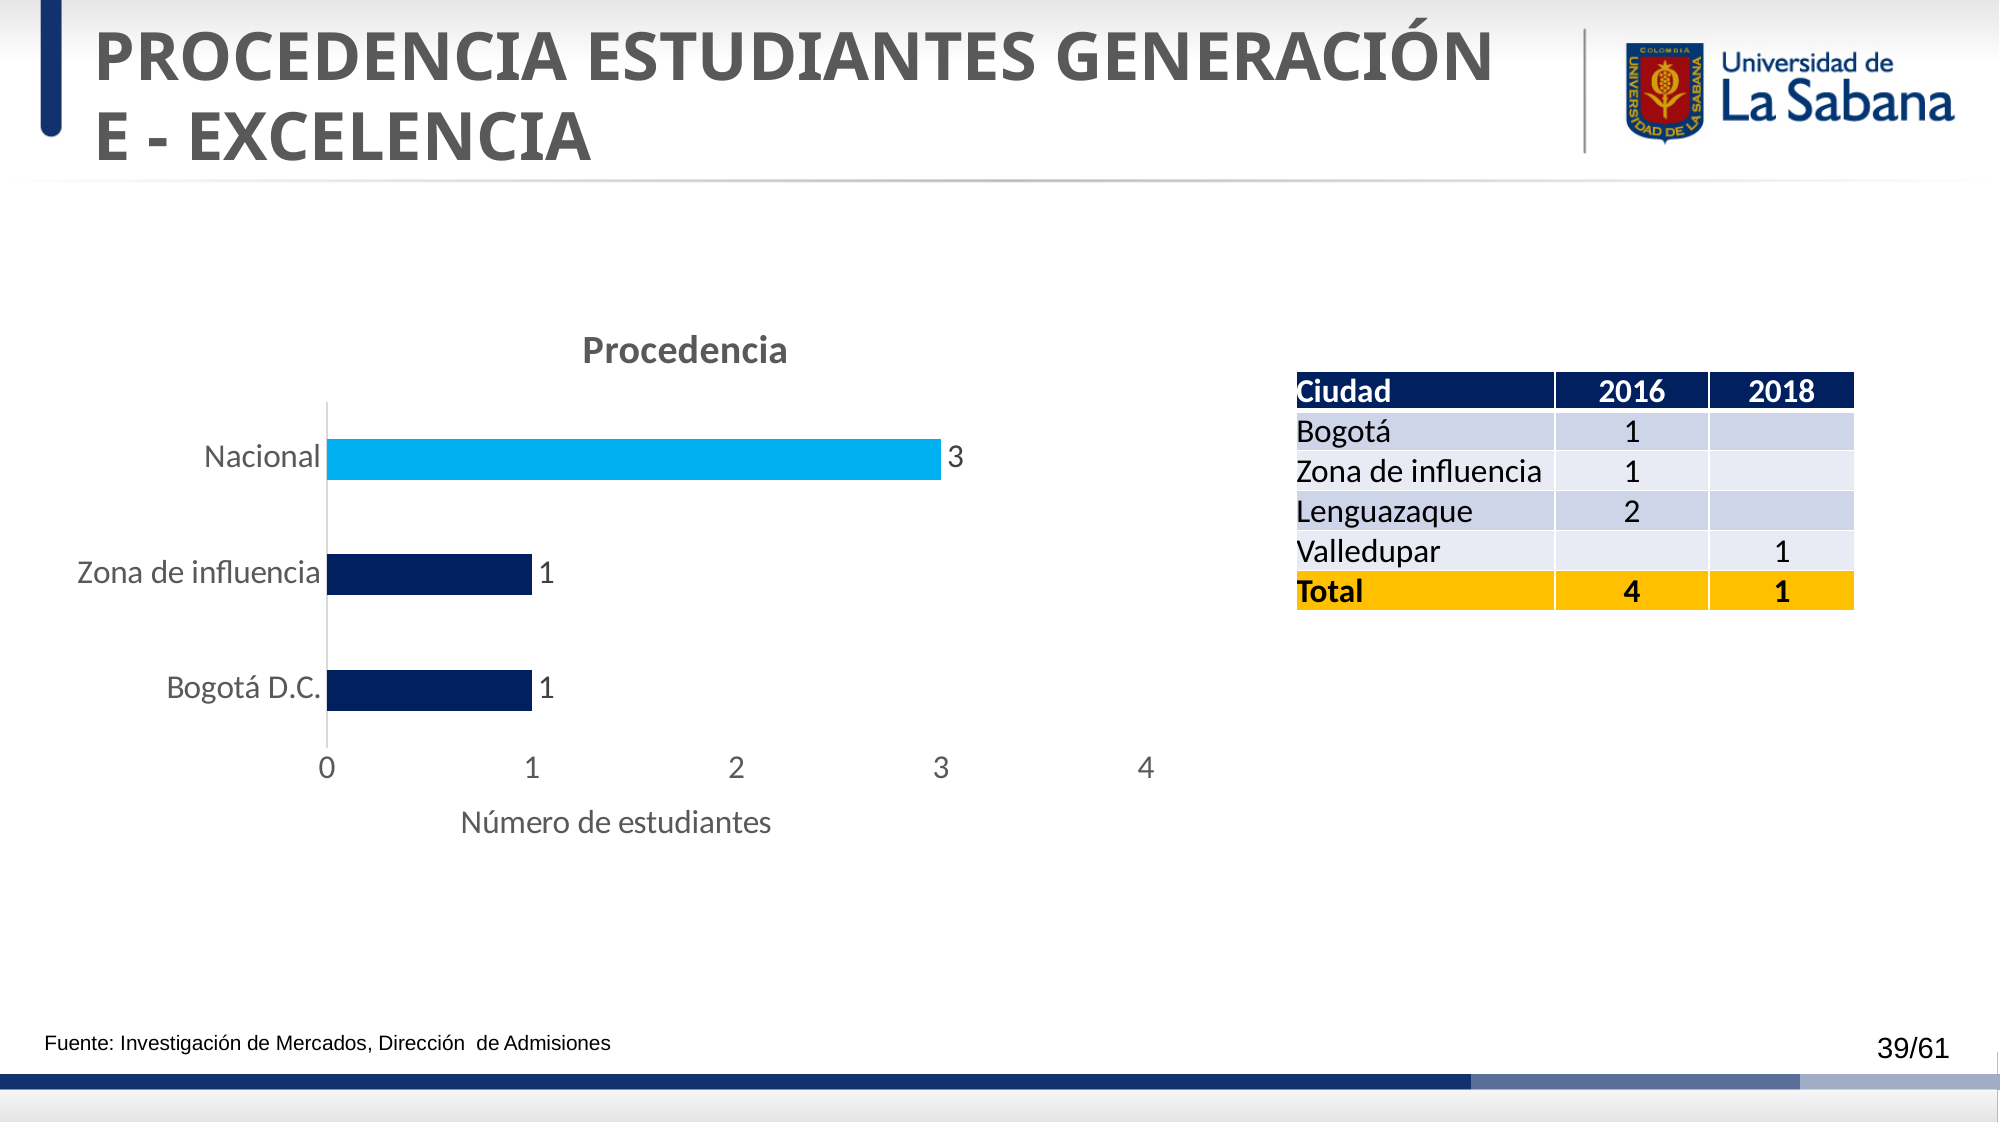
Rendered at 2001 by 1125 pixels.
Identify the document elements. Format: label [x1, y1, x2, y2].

chart [54, 304, 1178, 876]
text_box [0, 0, 2000, 1122]
